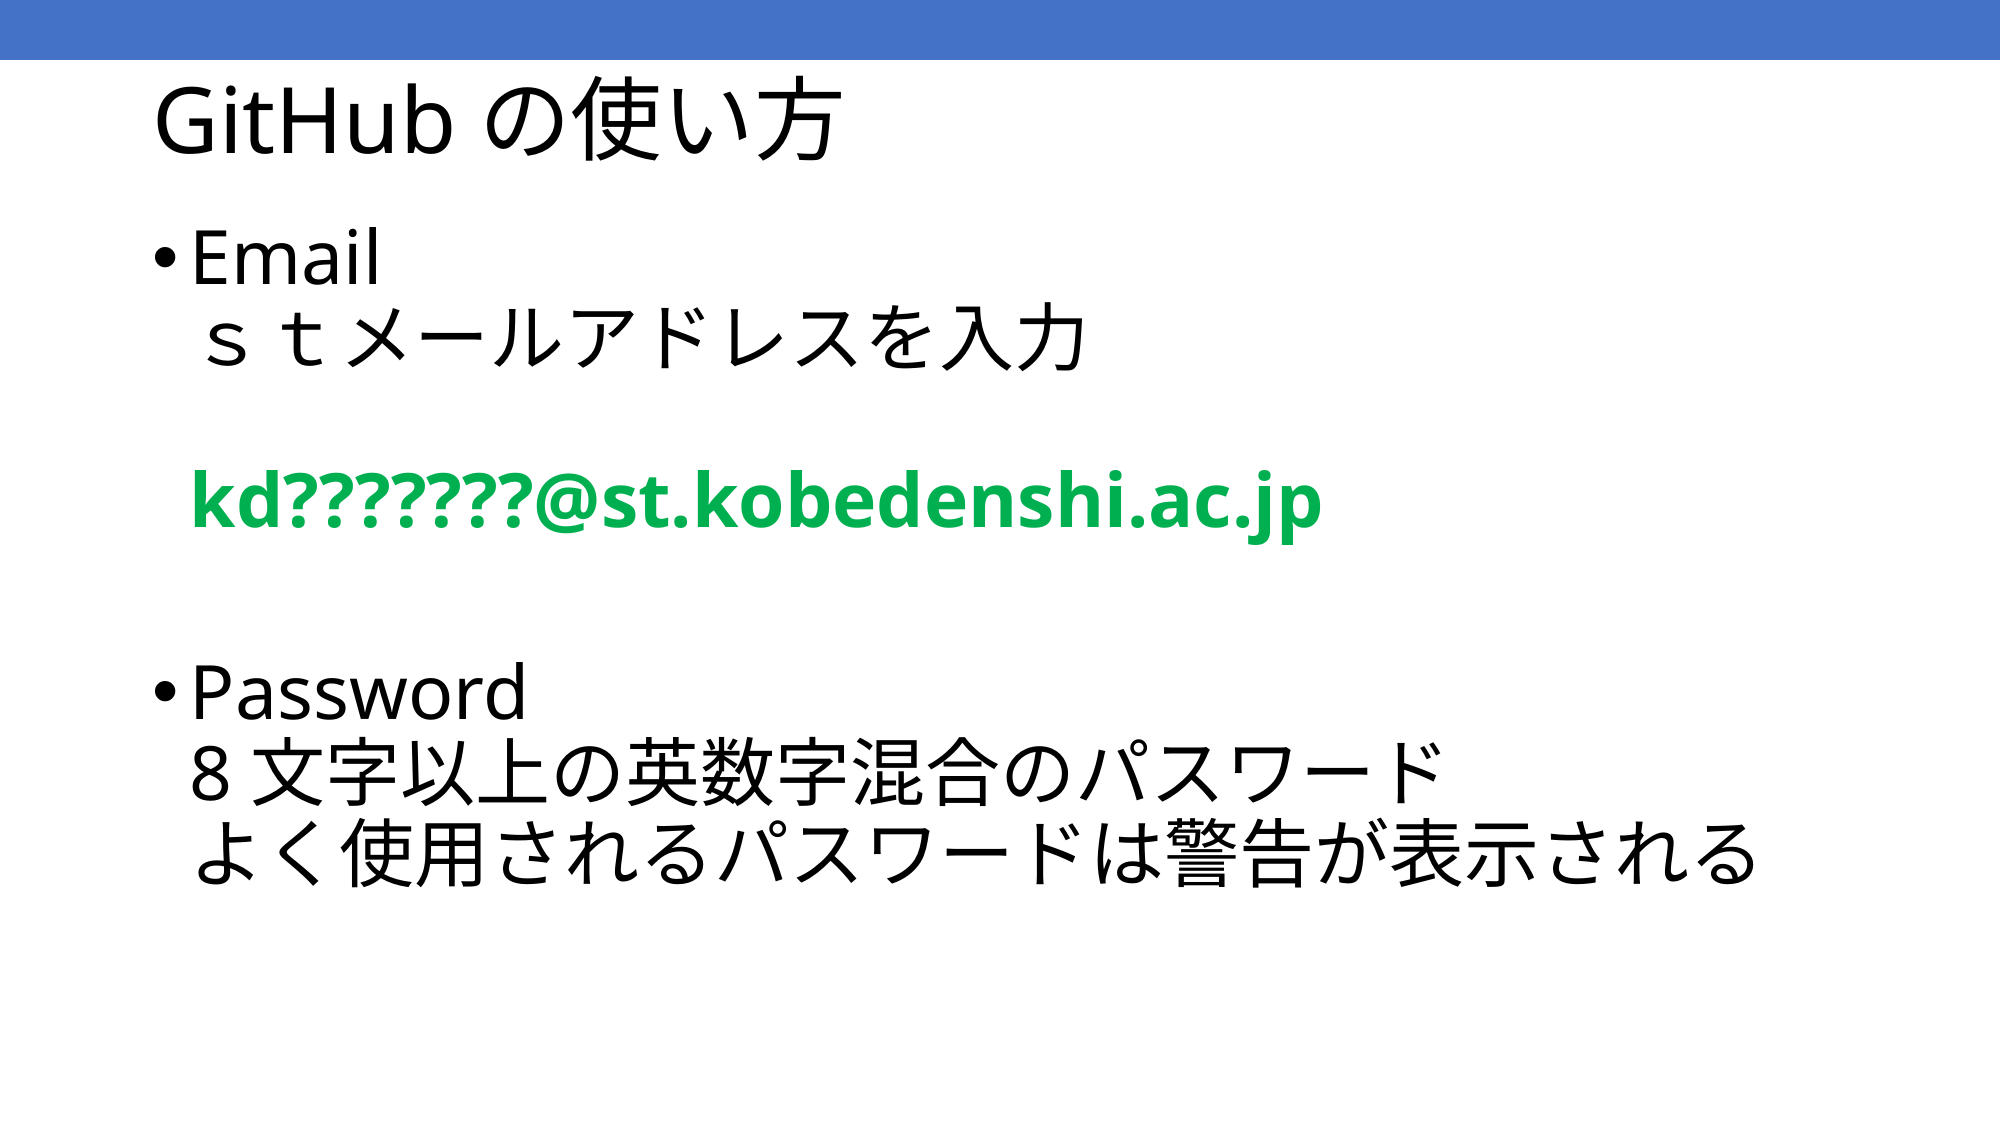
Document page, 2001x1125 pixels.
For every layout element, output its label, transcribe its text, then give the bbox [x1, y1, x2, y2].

title GitHubの使い方 [137, 59, 1863, 188]
list Email ｓｔメールアドレスを入力 kd???????@st.kobedenshi.ac.jp Password 8文字以上の英数字混合のパスワード よく使用されるパスワードは警告が表示される [137, 212, 1863, 1014]
